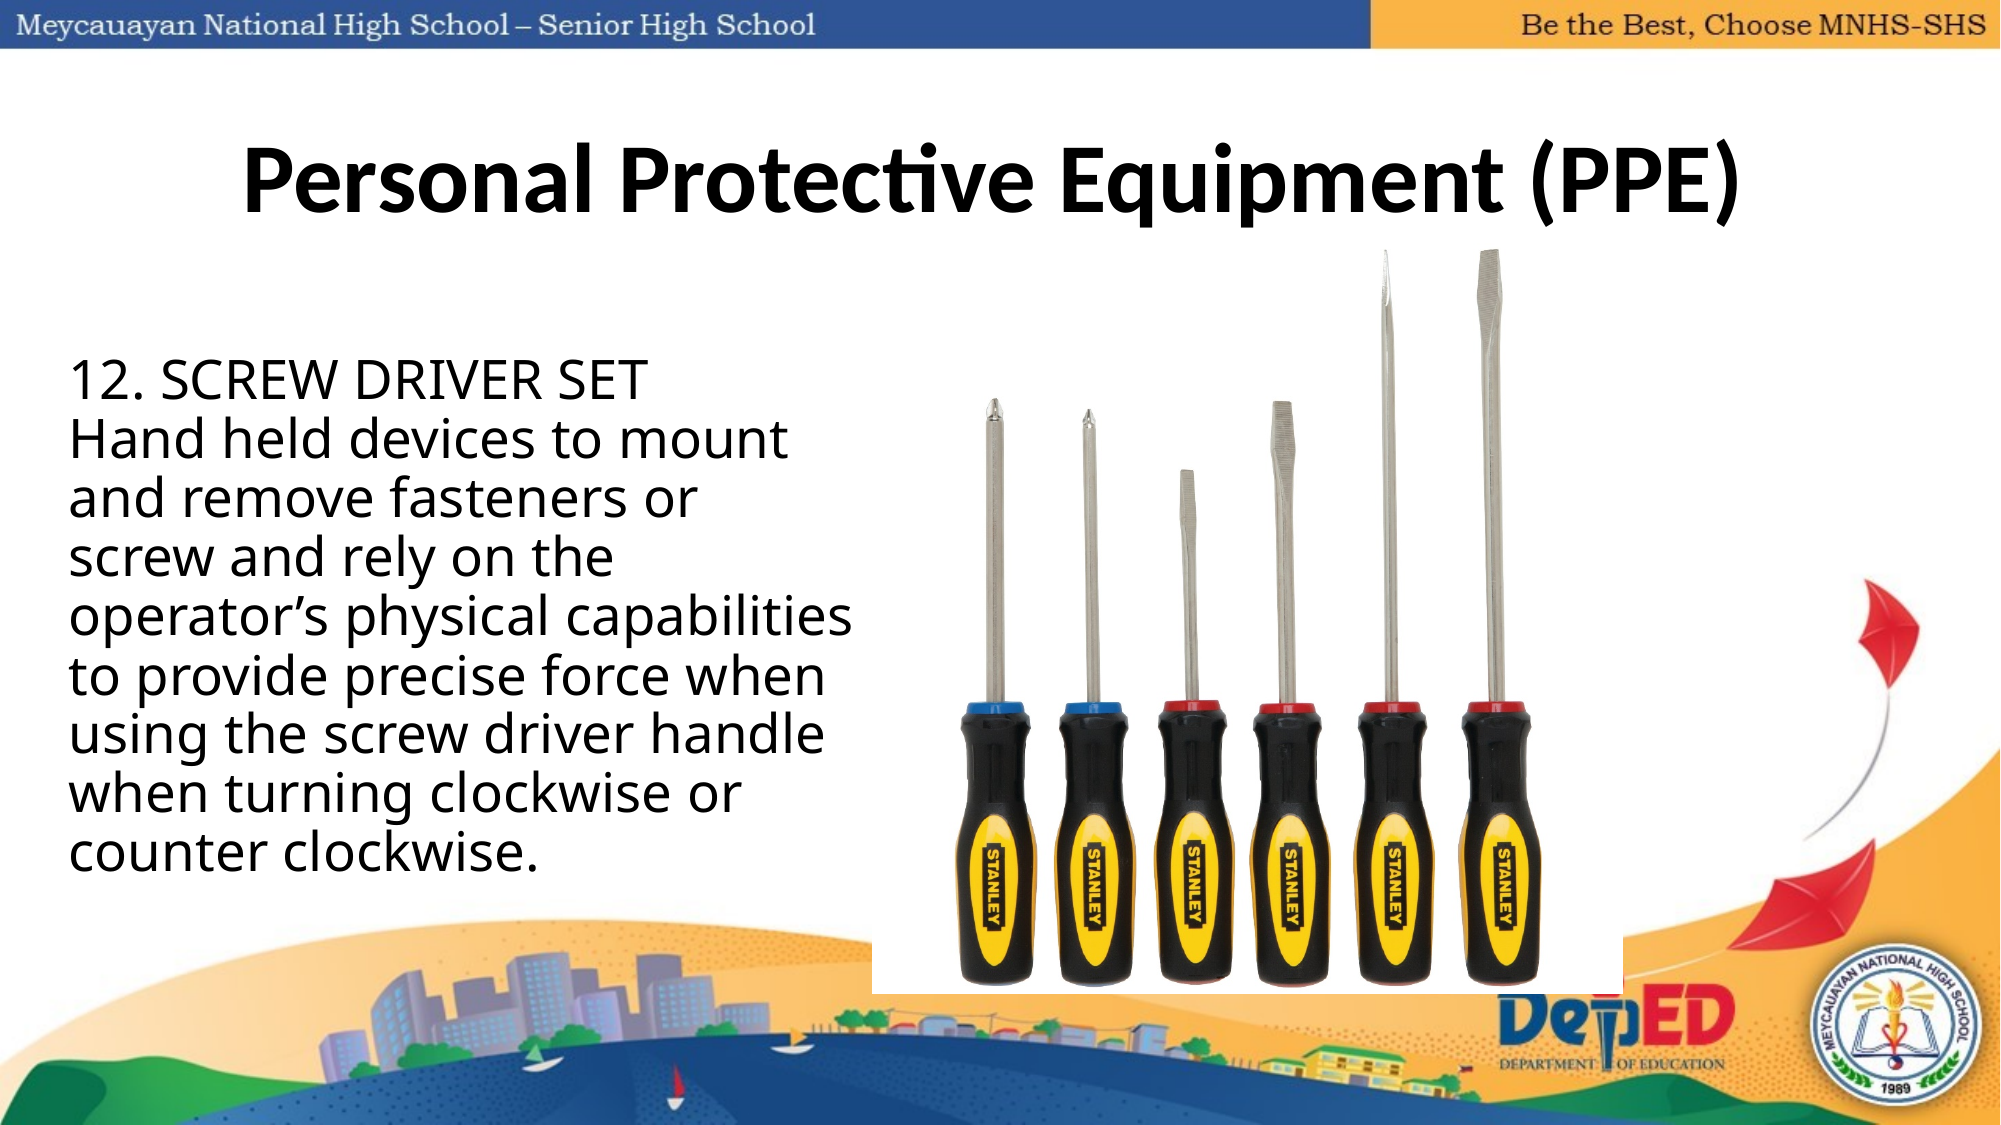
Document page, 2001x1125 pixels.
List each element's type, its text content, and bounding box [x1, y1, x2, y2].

picture [0, 0, 2001, 1125]
text_box 12. SCREW DRIVER SET Hand held devices to mount and remove fasteners or screw and rely on the operator’s physical capabilities to provide precise force when using the screw driver handle when turning clockwise or counter clockwise. [53, 332, 867, 904]
title Personal Protective Equipment (PPE) [130, 77, 1856, 284]
